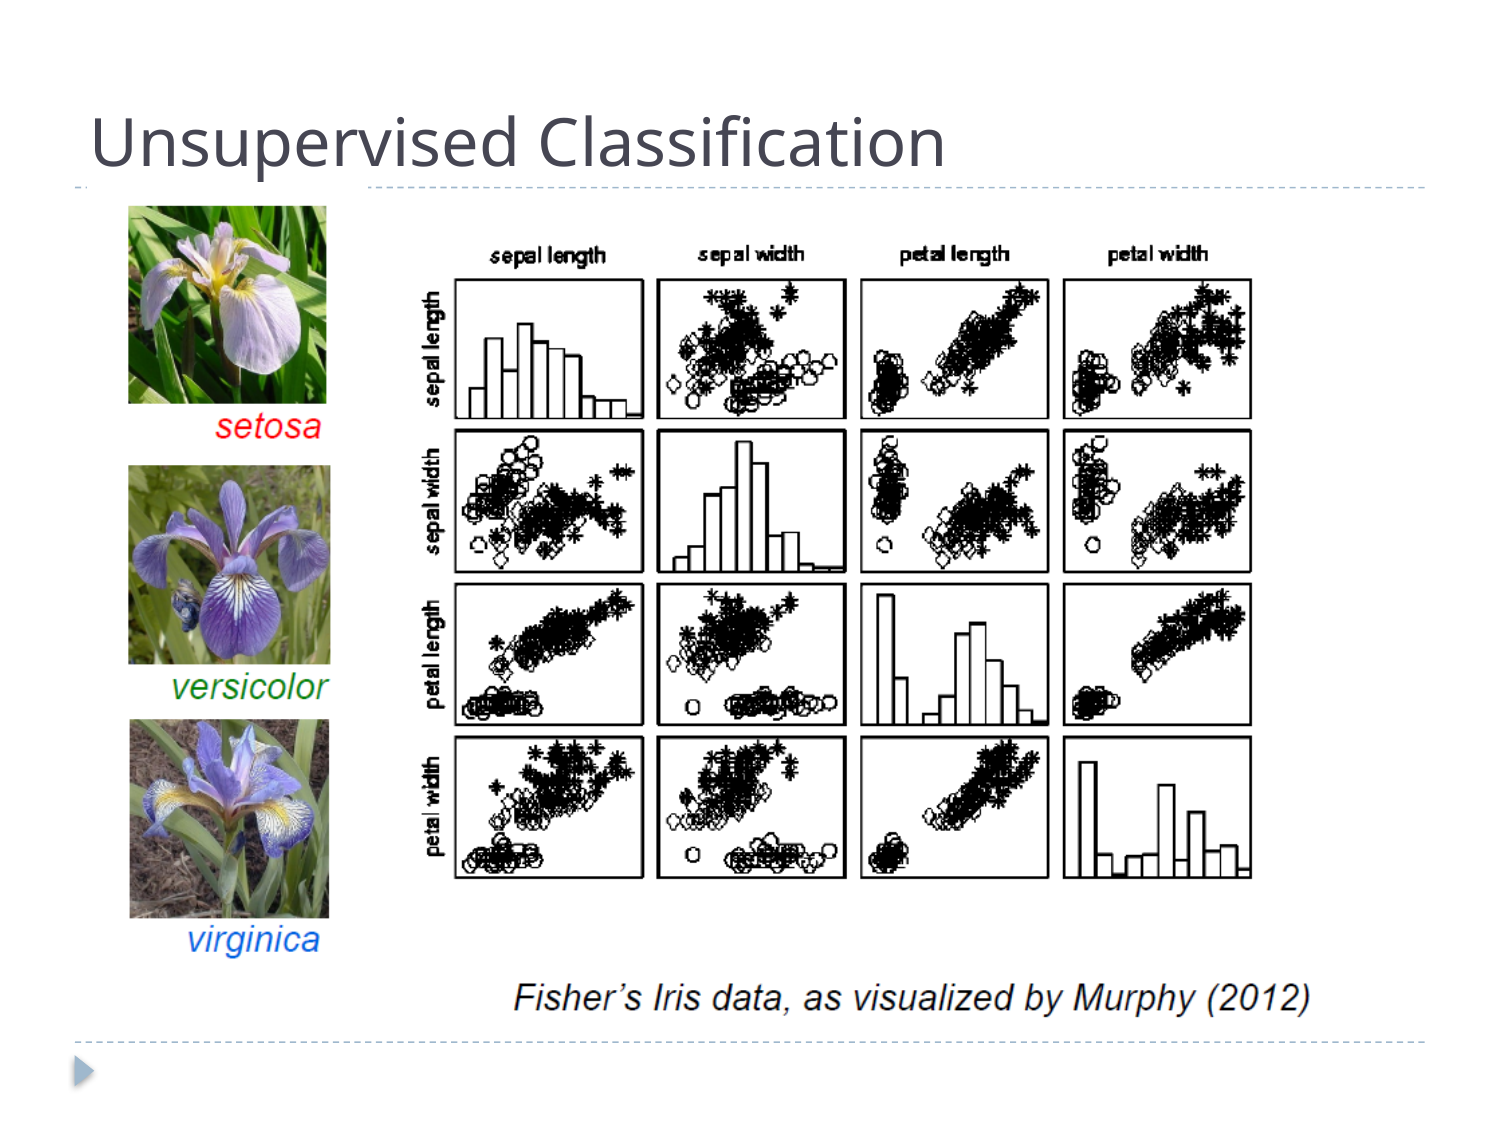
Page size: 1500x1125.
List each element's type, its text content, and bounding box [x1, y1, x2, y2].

picture [399, 237, 1338, 1040]
picture [87, 182, 368, 988]
title Unsupervised Classification [75, 24, 1425, 188]
